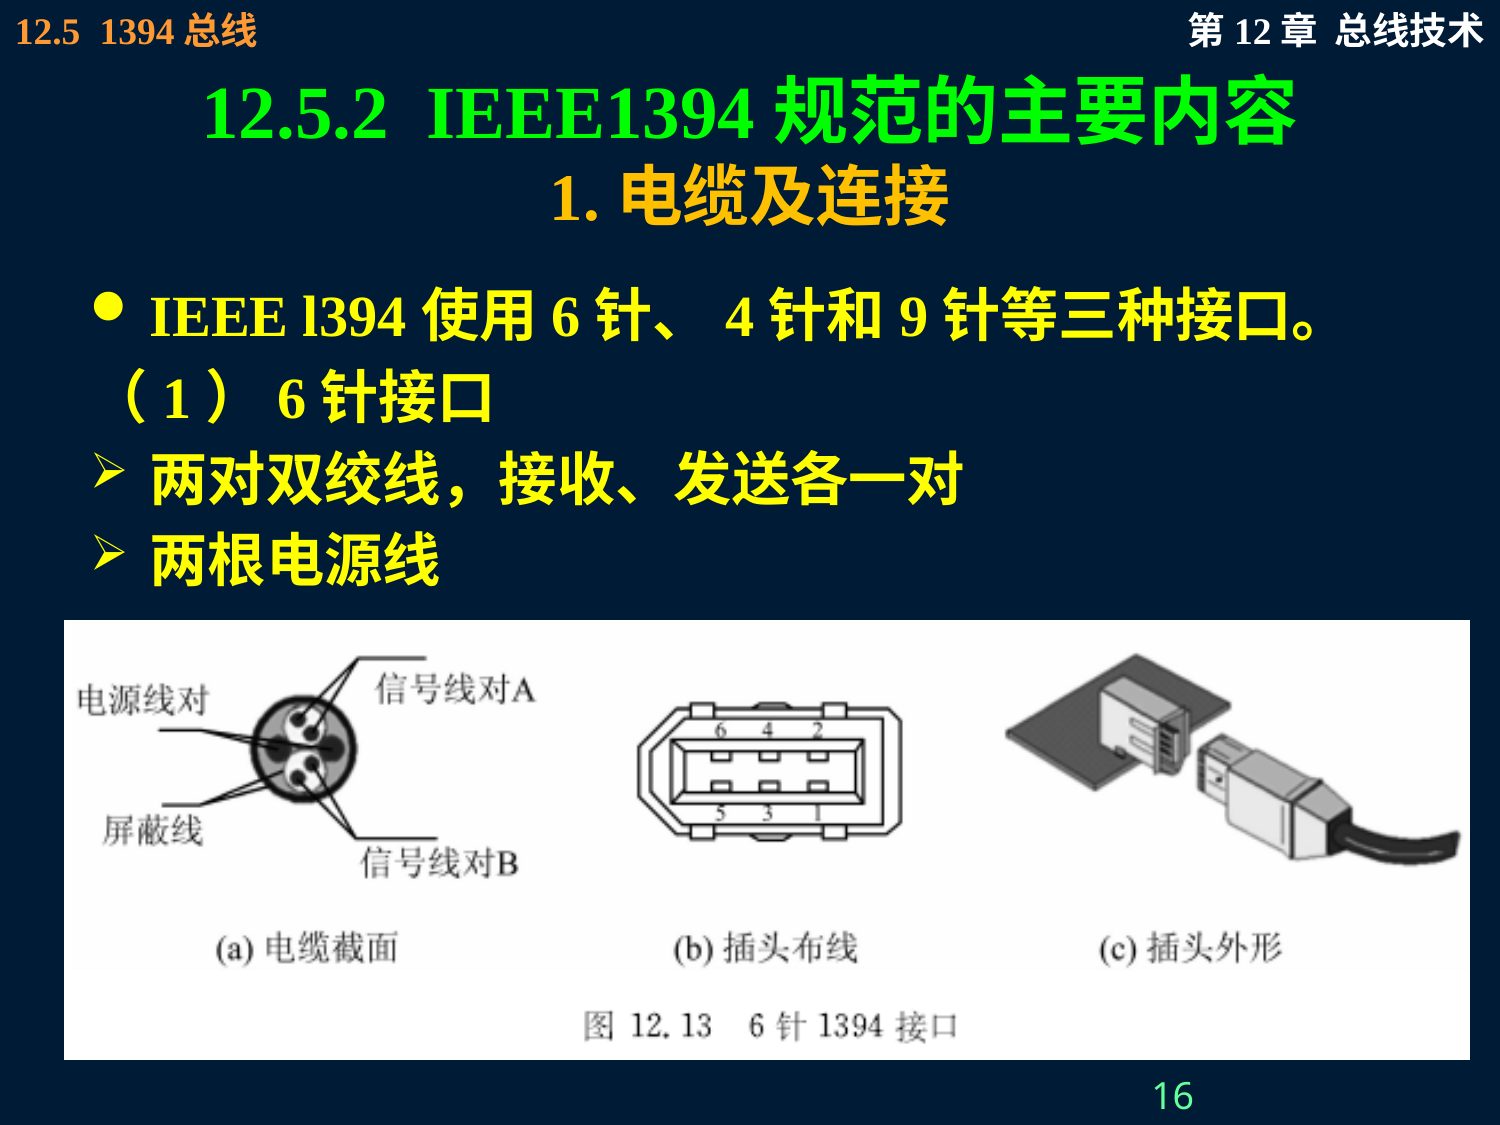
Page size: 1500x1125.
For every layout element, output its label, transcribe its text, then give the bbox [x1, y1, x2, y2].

picture [64, 620, 1470, 1060]
title 12.5.2 IEEE1394规范的主要内容 1.电缆及连接 [75, 45, 1425, 253]
list IEEE l394使用6针、4针和9针等三种接口。 （1）6针接口 两对双绞线，接收、发送各一对 两根电源线 [75, 270, 1425, 620]
